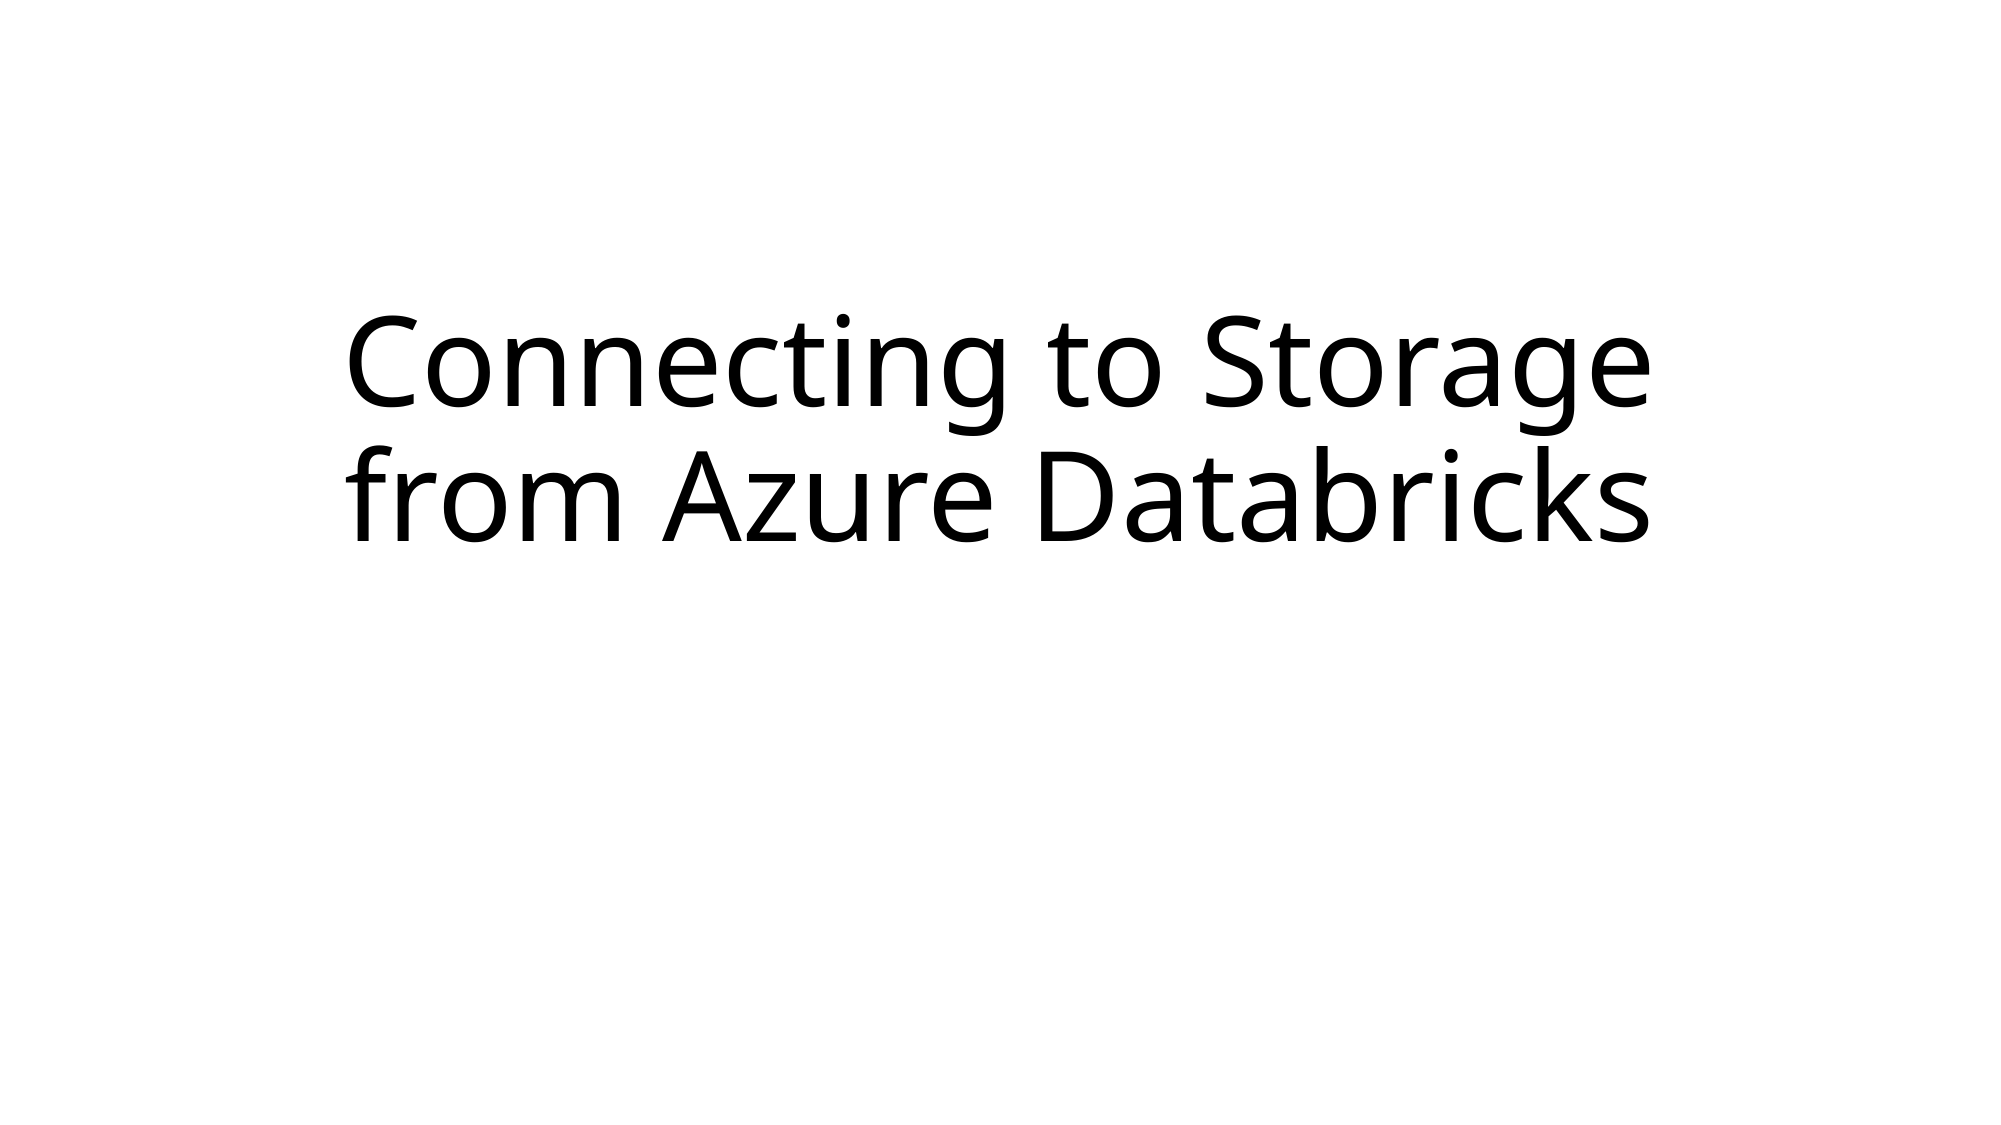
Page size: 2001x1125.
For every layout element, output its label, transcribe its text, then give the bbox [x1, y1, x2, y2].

title Connecting to Storage from Azure Databricks [249, 184, 1750, 576]
